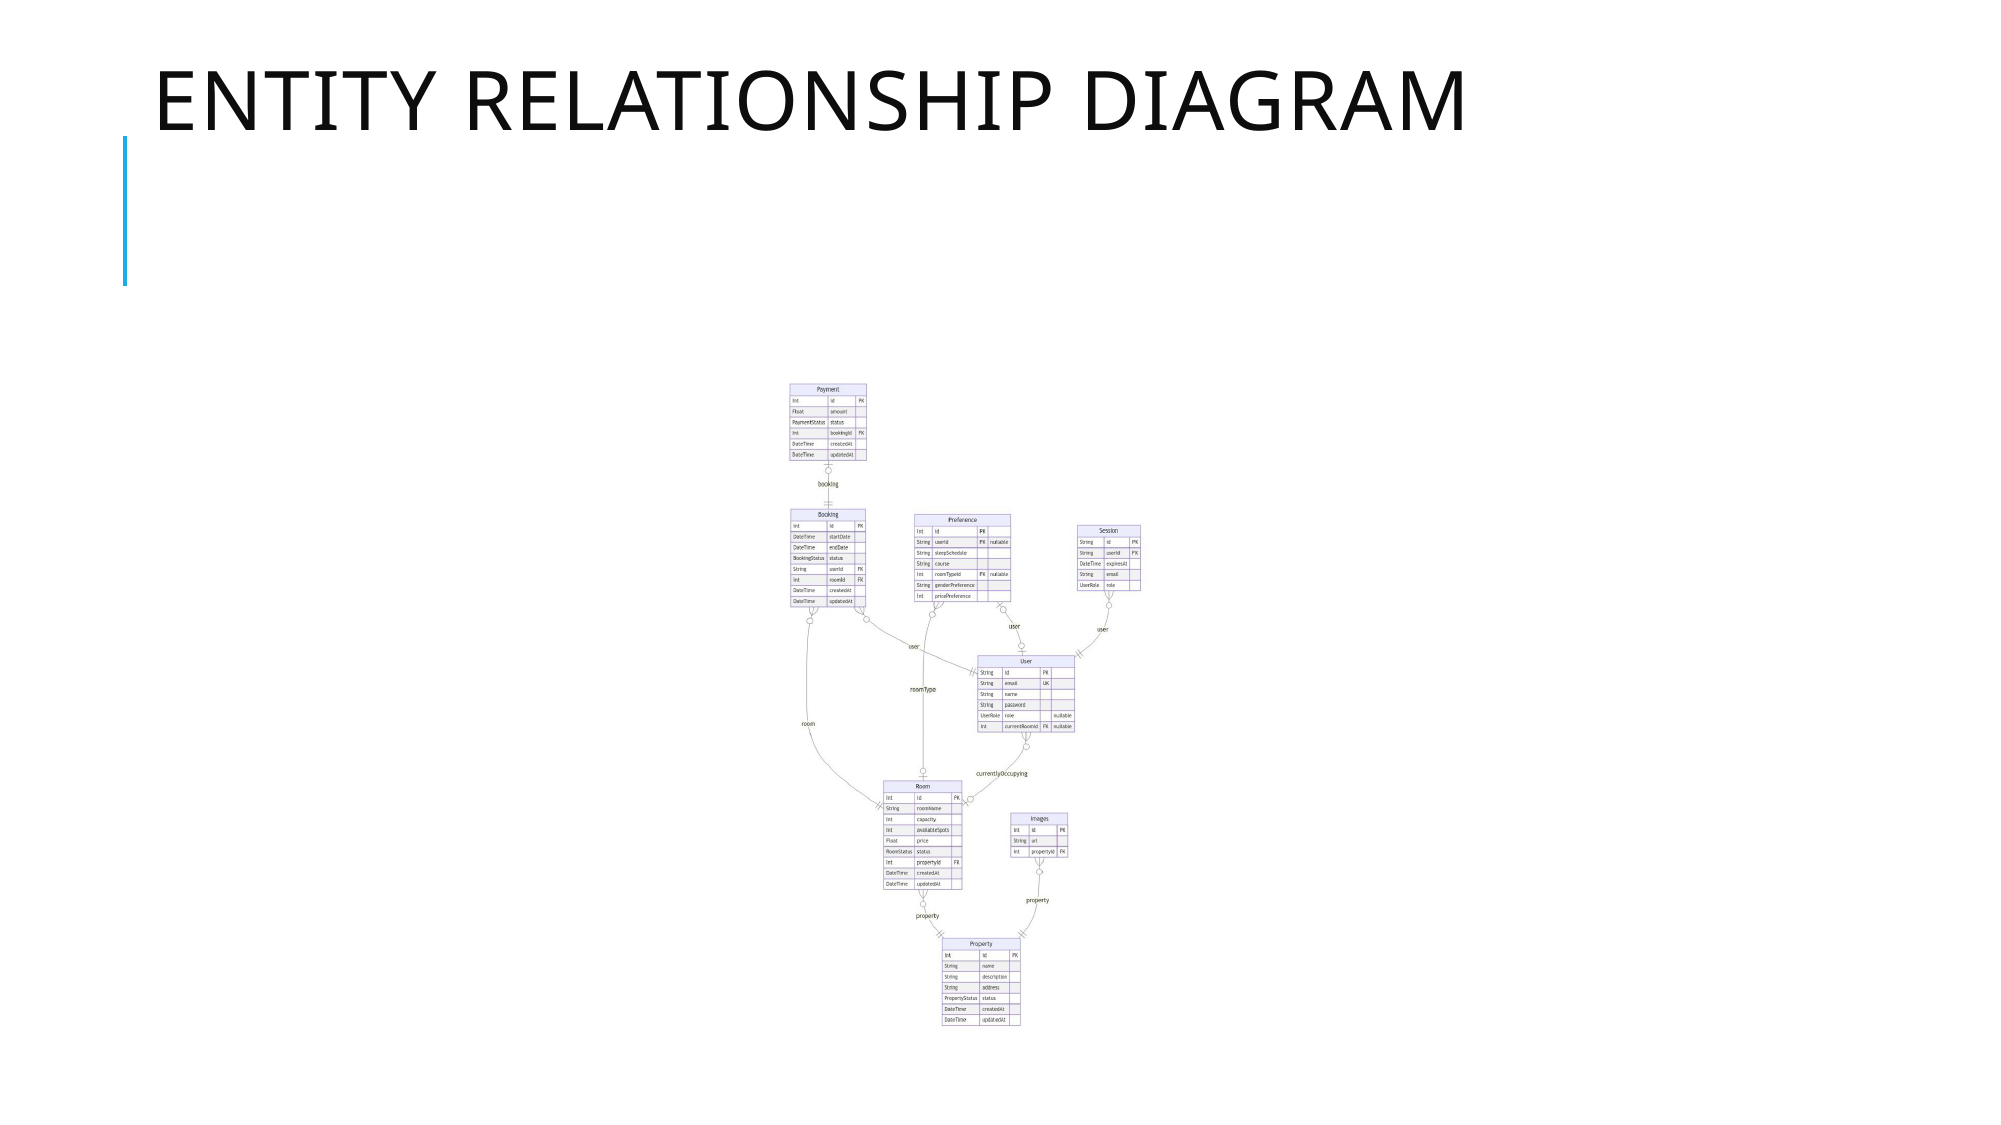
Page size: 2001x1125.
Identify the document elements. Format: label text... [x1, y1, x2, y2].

title Entity Relationship Diagram [137, 59, 1863, 155]
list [780, 374, 1151, 1036]
